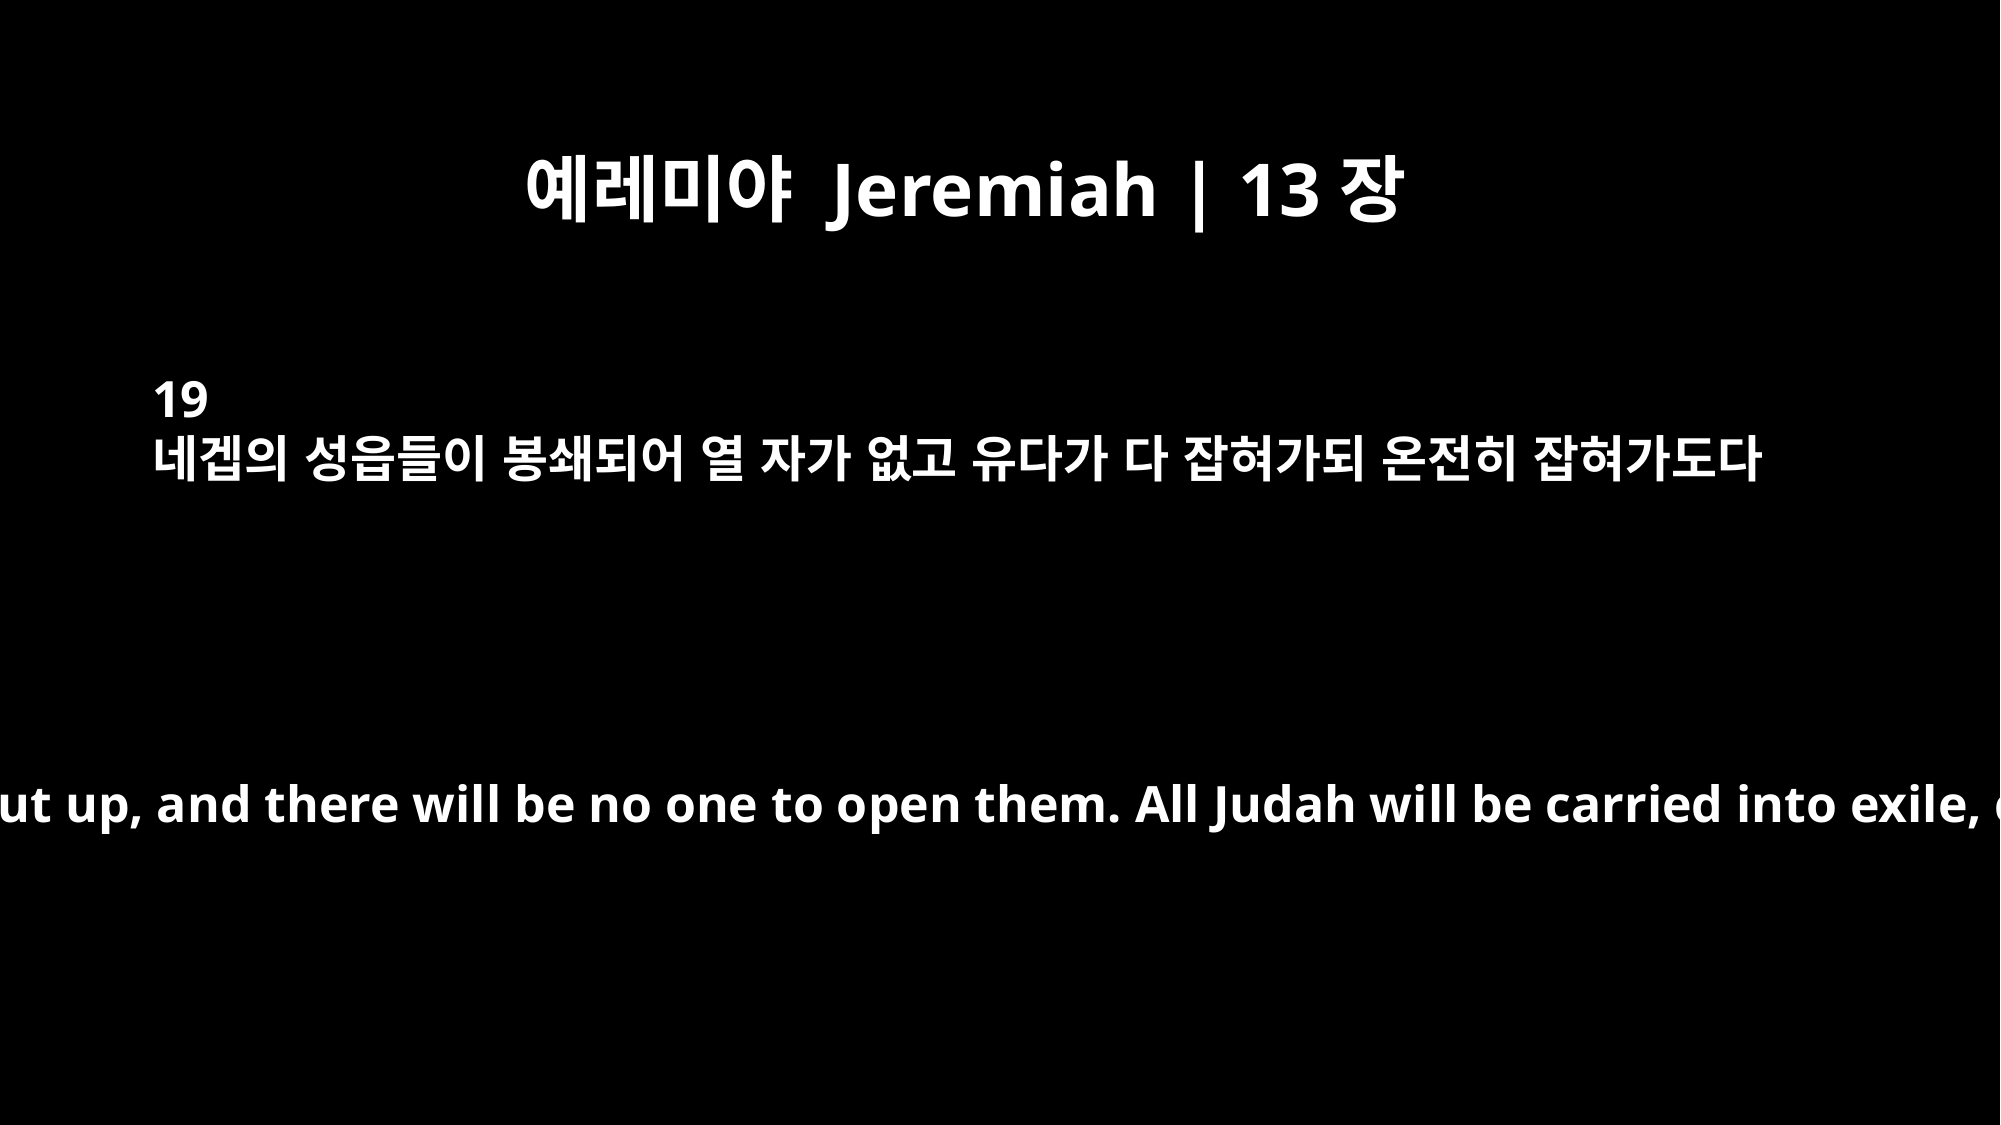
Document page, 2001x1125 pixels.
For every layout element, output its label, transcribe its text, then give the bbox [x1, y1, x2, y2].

text_box The cities in the Negev will be shut up, and there will be no one to open them. All Judah will be carried into exile, carried completely away. [0, 764, 2000, 840]
text_box 예레미야 Jeremiah | 13장 [510, 136, 1422, 239]
text_box 19 네겝의 성읍들이 봉쇄되어 열 자가 없고 유다가 다 잡혀가되 온전히 잡혀가도다 [137, 359, 1780, 495]
